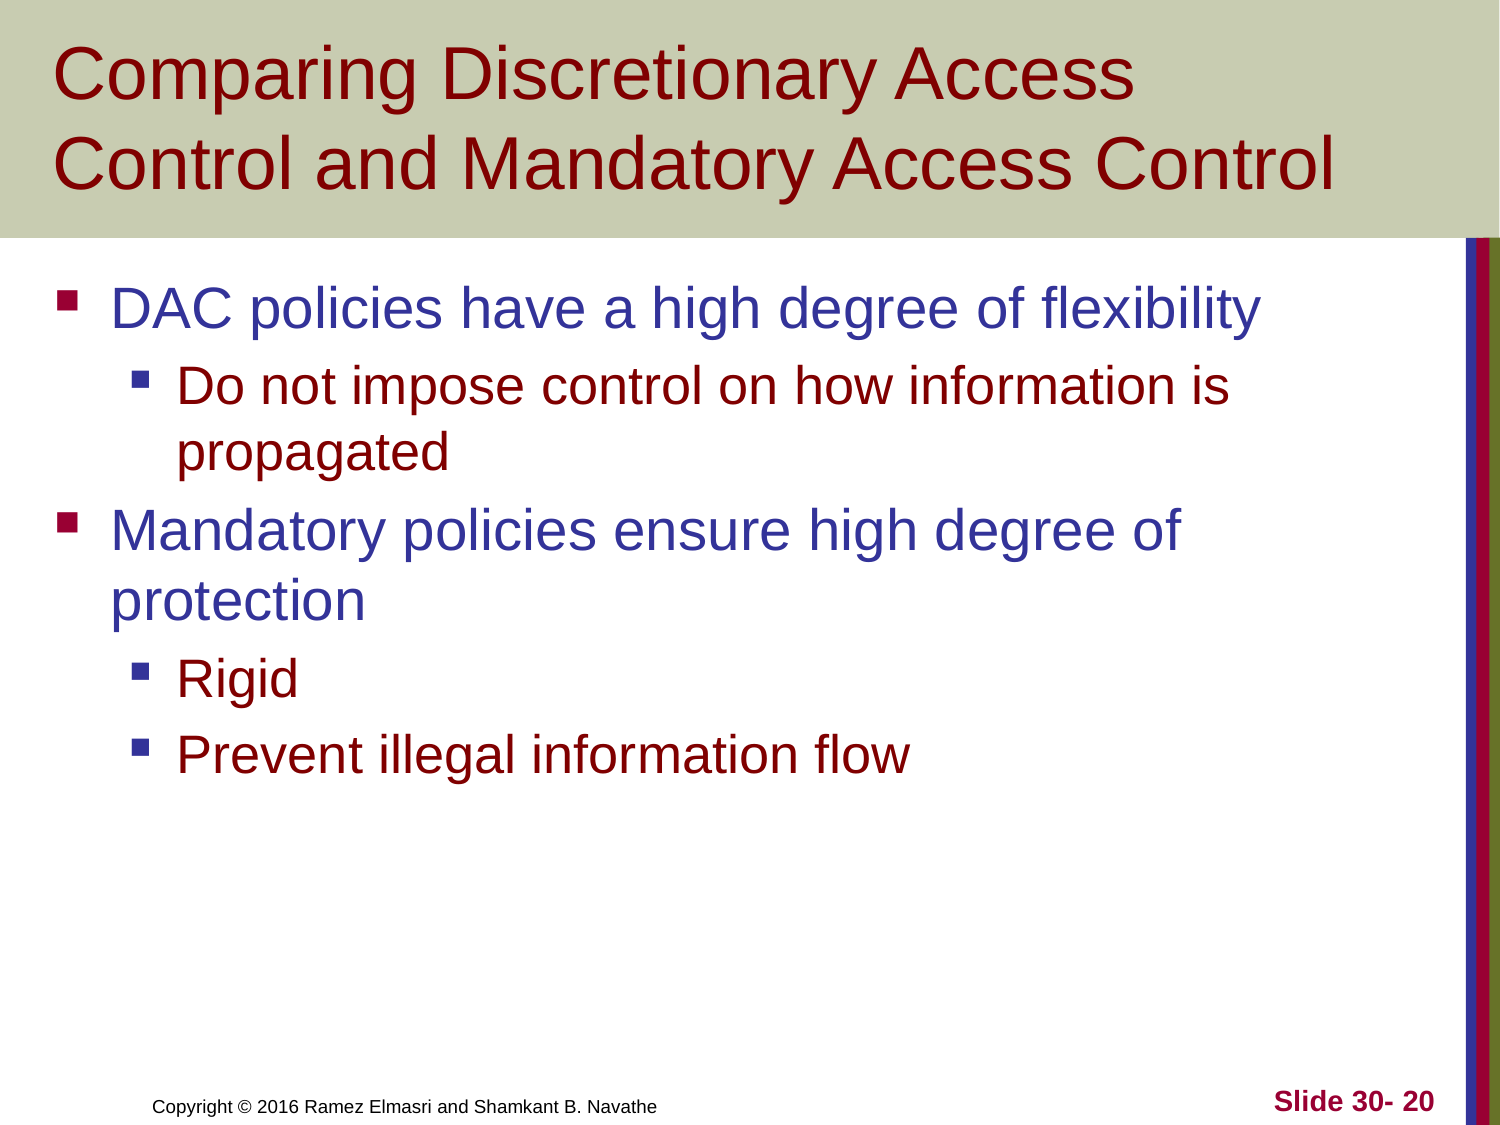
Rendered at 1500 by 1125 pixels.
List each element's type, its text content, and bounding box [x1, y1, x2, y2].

list DAC policies have a high degree of flexibility Do not impose control on how information is propagated Mandatory policies ensure high degree of protection Rigid Prevent illegal information flow [39, 262, 1400, 1013]
slide_number Slide 30- 20 [1137, 1049, 1451, 1125]
title Comparing Discretionary Access Control and Mandatory Access Control [37, 49, 1400, 213]
